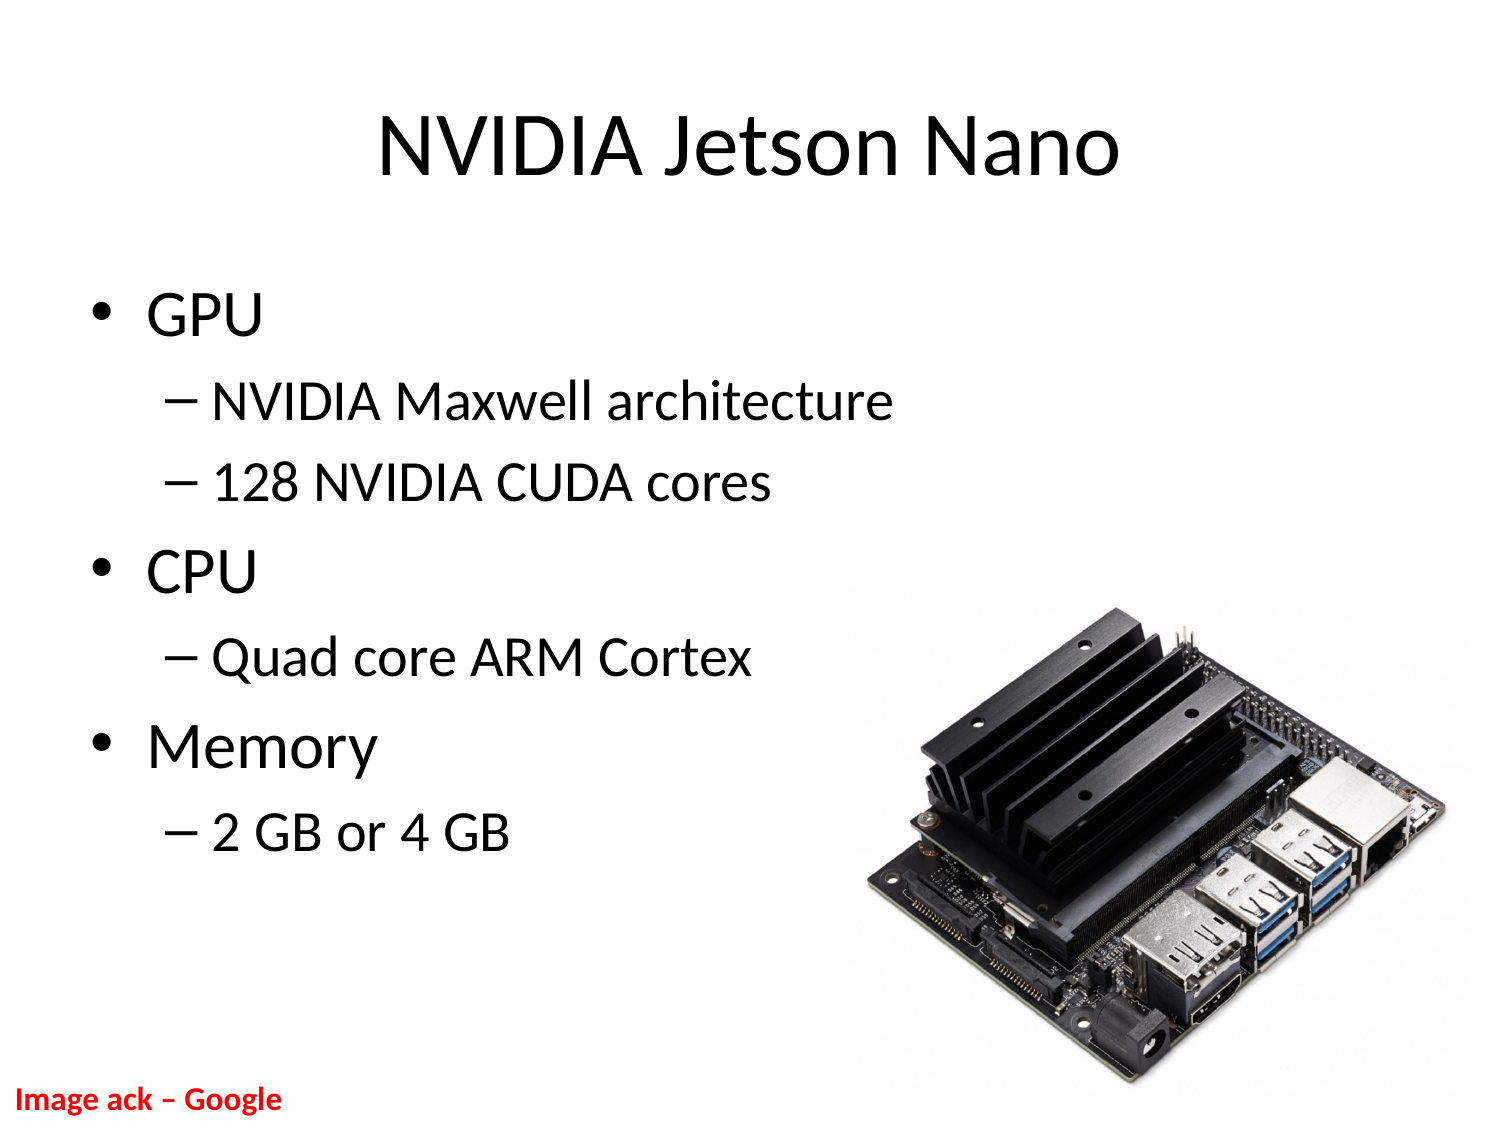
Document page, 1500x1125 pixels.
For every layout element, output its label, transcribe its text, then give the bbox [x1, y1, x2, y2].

list GPU NVIDIA Maxwell architecture 128 NVIDIA CUDA cores CPU Quad core ARM Cortex Memory 2 GB or 4 GB [75, 262, 1425, 1005]
title NVIDIA Jetson Nano [75, 45, 1425, 233]
text_box Image ack – Google [0, 1069, 301, 1125]
picture [846, 587, 1476, 1101]
